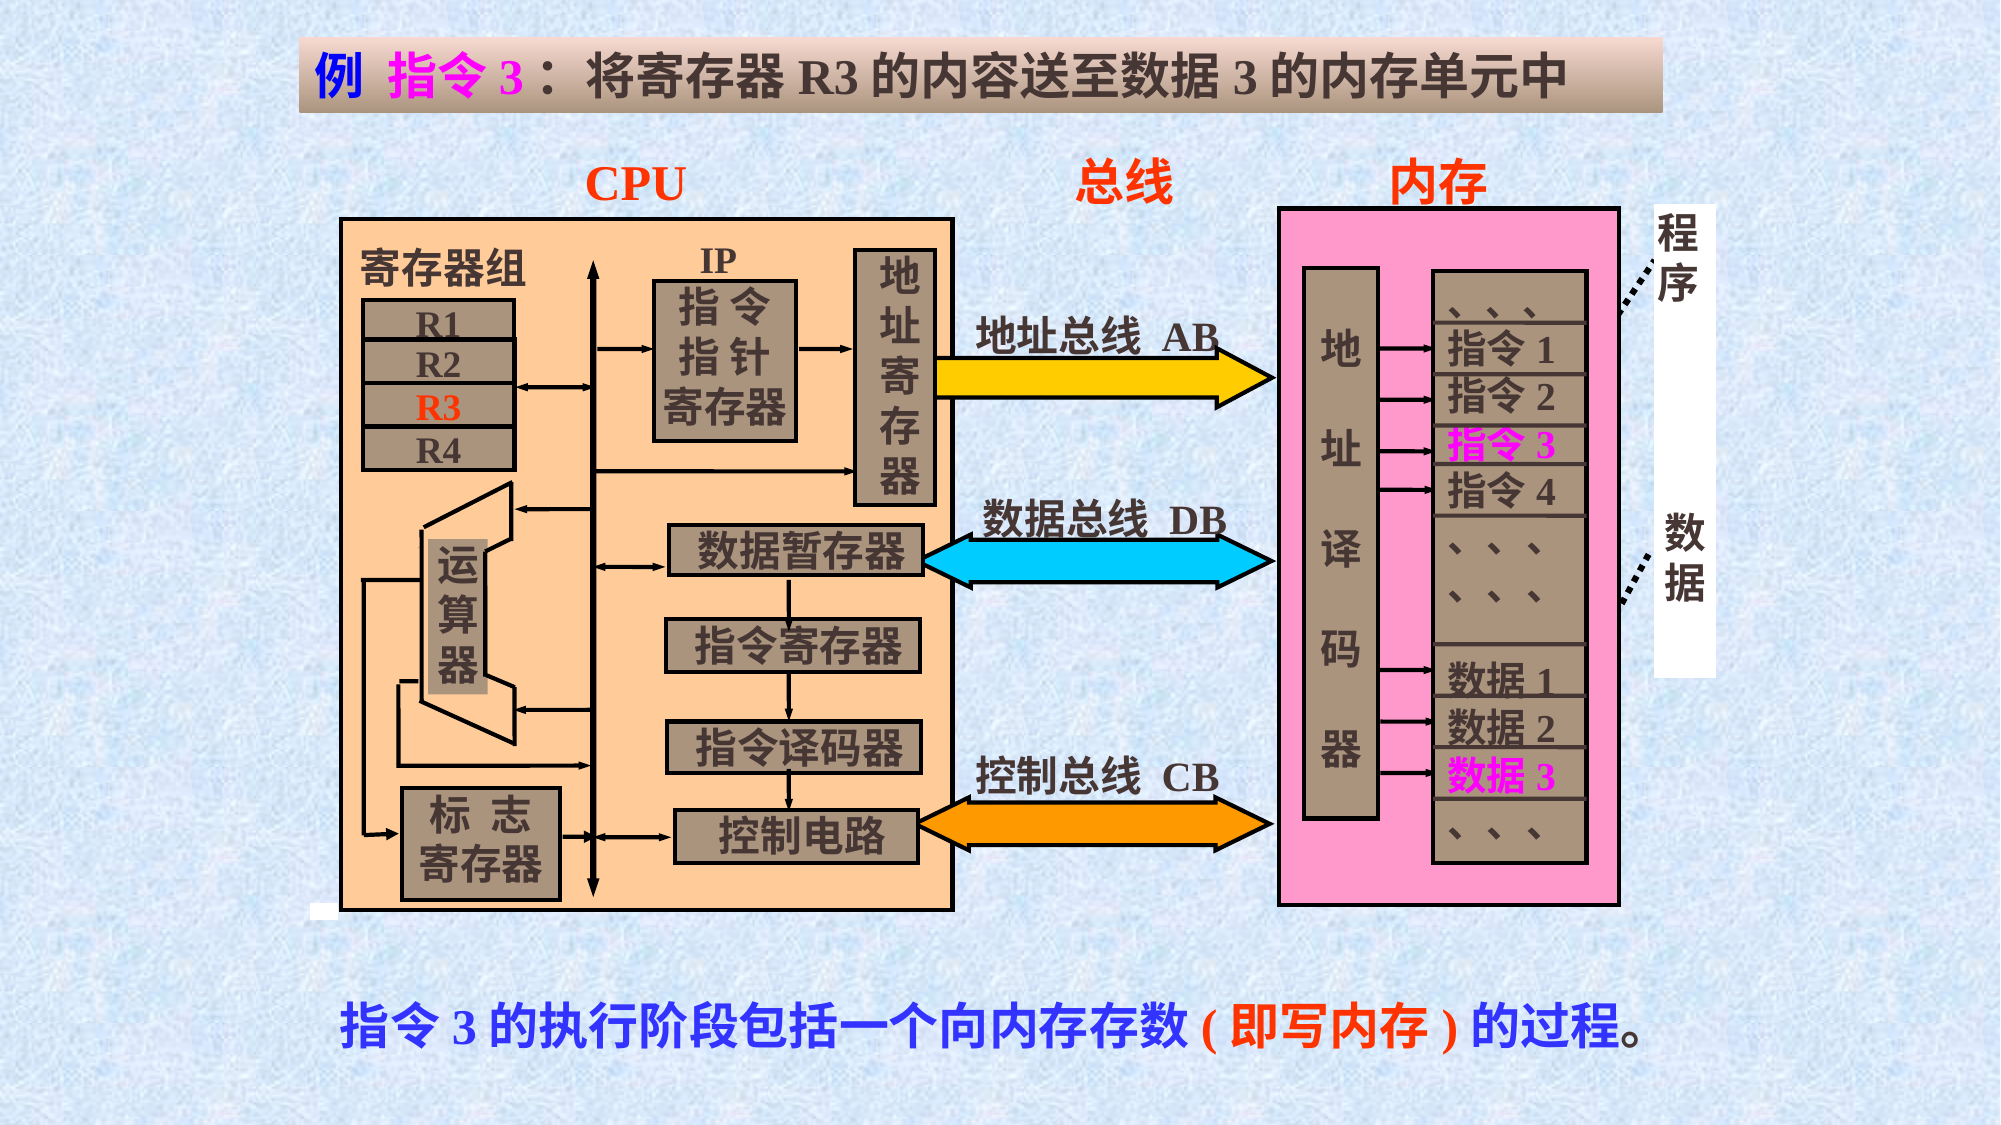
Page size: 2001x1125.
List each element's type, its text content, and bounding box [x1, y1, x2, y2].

text_box 例 指令3：将寄存器R3的内容送至数据3的内存单元中 [299, 37, 1663, 113]
text_box 指令3的执行阶段包括一个向内存存数(即写内存)的过程。 [325, 987, 1725, 1063]
picture [0, 0, 2001, 1125]
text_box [312, 149, 1713, 917]
